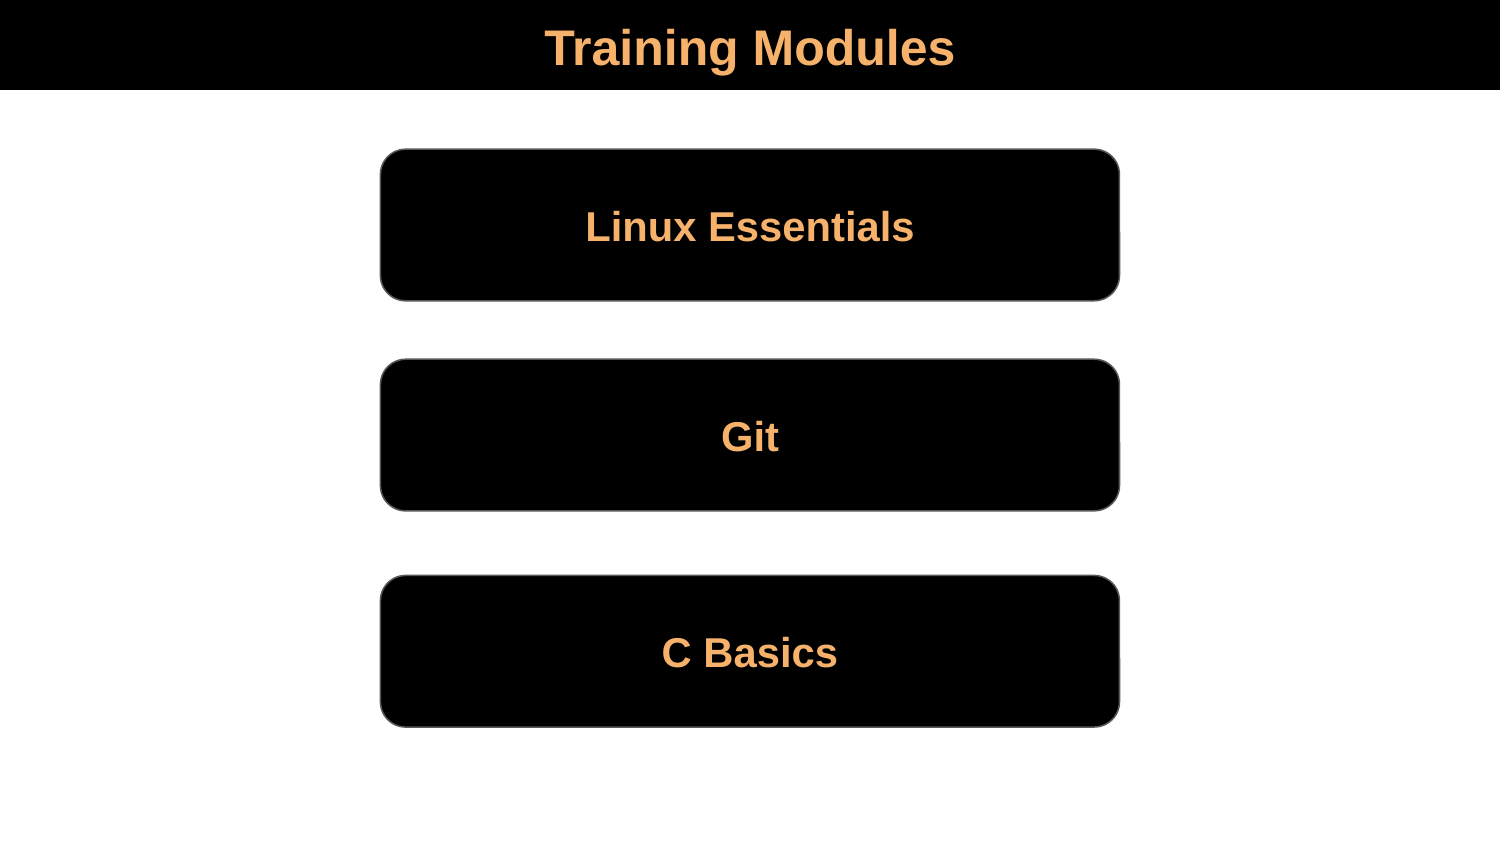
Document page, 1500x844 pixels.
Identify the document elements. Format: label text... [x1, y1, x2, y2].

text_box Git [380, 359, 1120, 511]
text_box C Basics [380, 575, 1120, 728]
text_box Training Modules [0, 0, 1500, 90]
text_box Linux Essentials [380, 149, 1120, 301]
